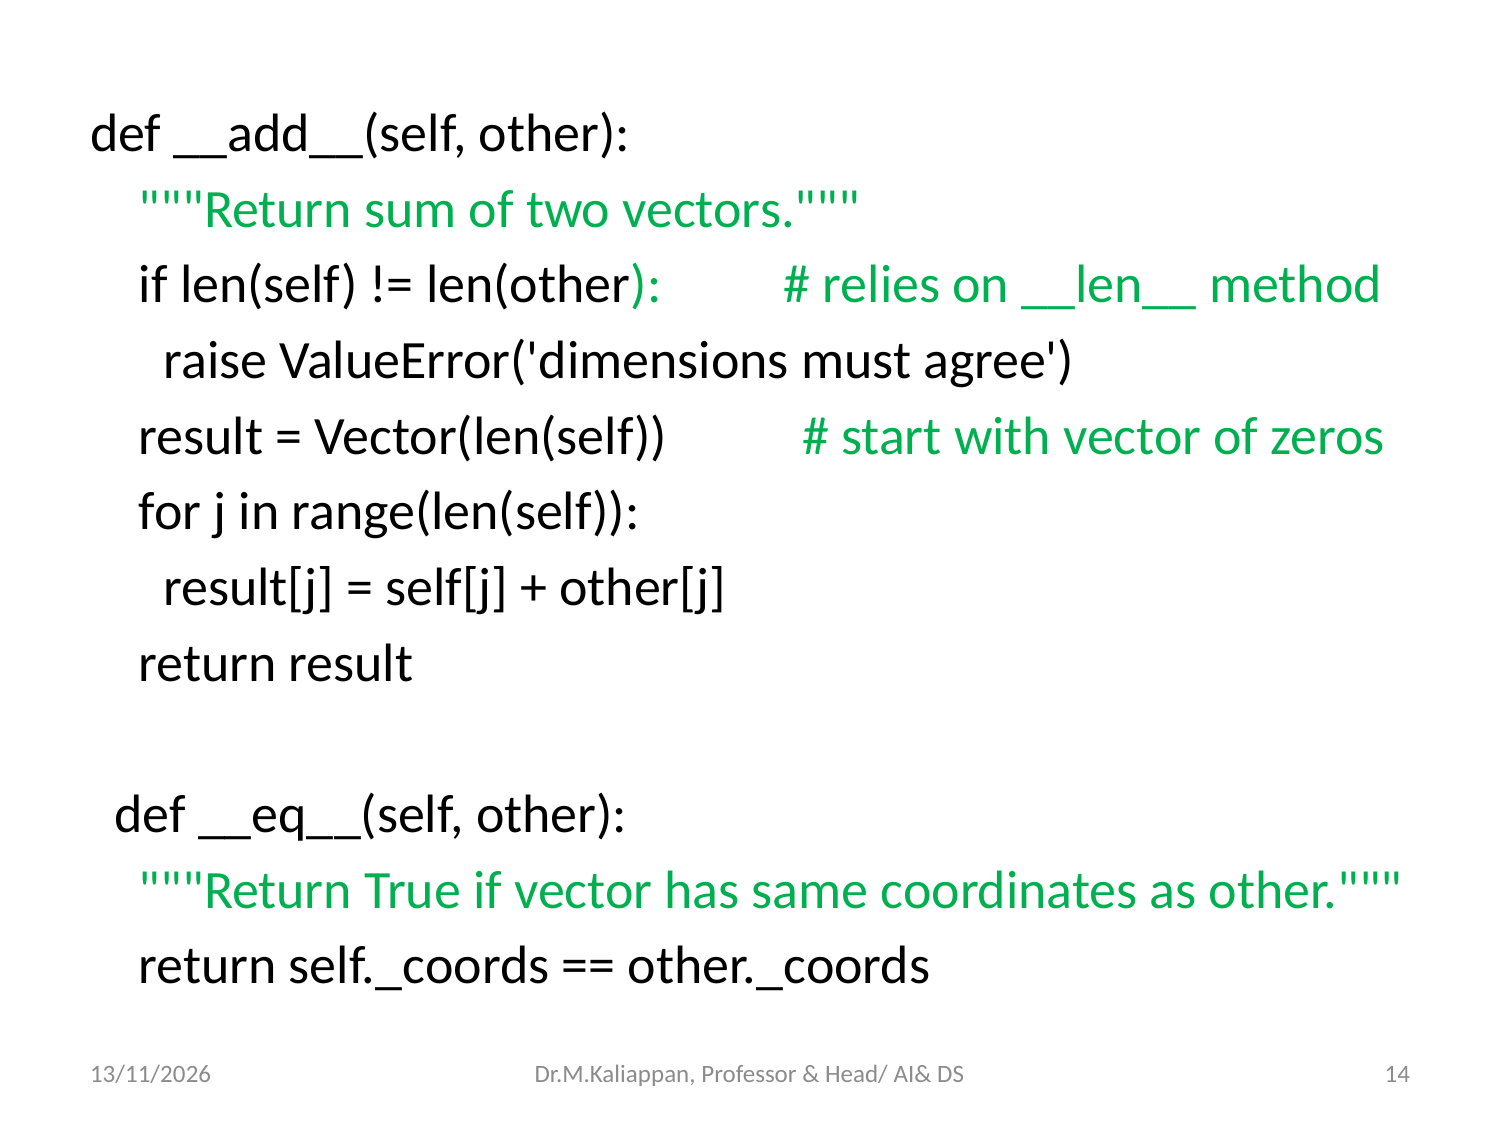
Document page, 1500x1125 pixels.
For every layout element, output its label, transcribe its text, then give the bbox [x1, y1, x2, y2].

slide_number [75, 1042, 425, 1103]
slide_number 14 [1074, 1042, 1425, 1103]
list def __add__(self, other): """Return sum of two vectors.""" if len(self) != len(other): # relies on __len__ method raise ValueError('dimensions must agree') result = Vector(len(self)) # start with vector of zeros for j in range(len(self)): result[j] = self[j] + other[j] return result def __eq__(self, other): """Return True if vector has same coordinates as other.""" return self._coords == other._coords [75, 90, 1425, 1005]
footer Dr.M.Kaliappan, Professor & Head/ AI& DS [512, 1042, 988, 1103]
